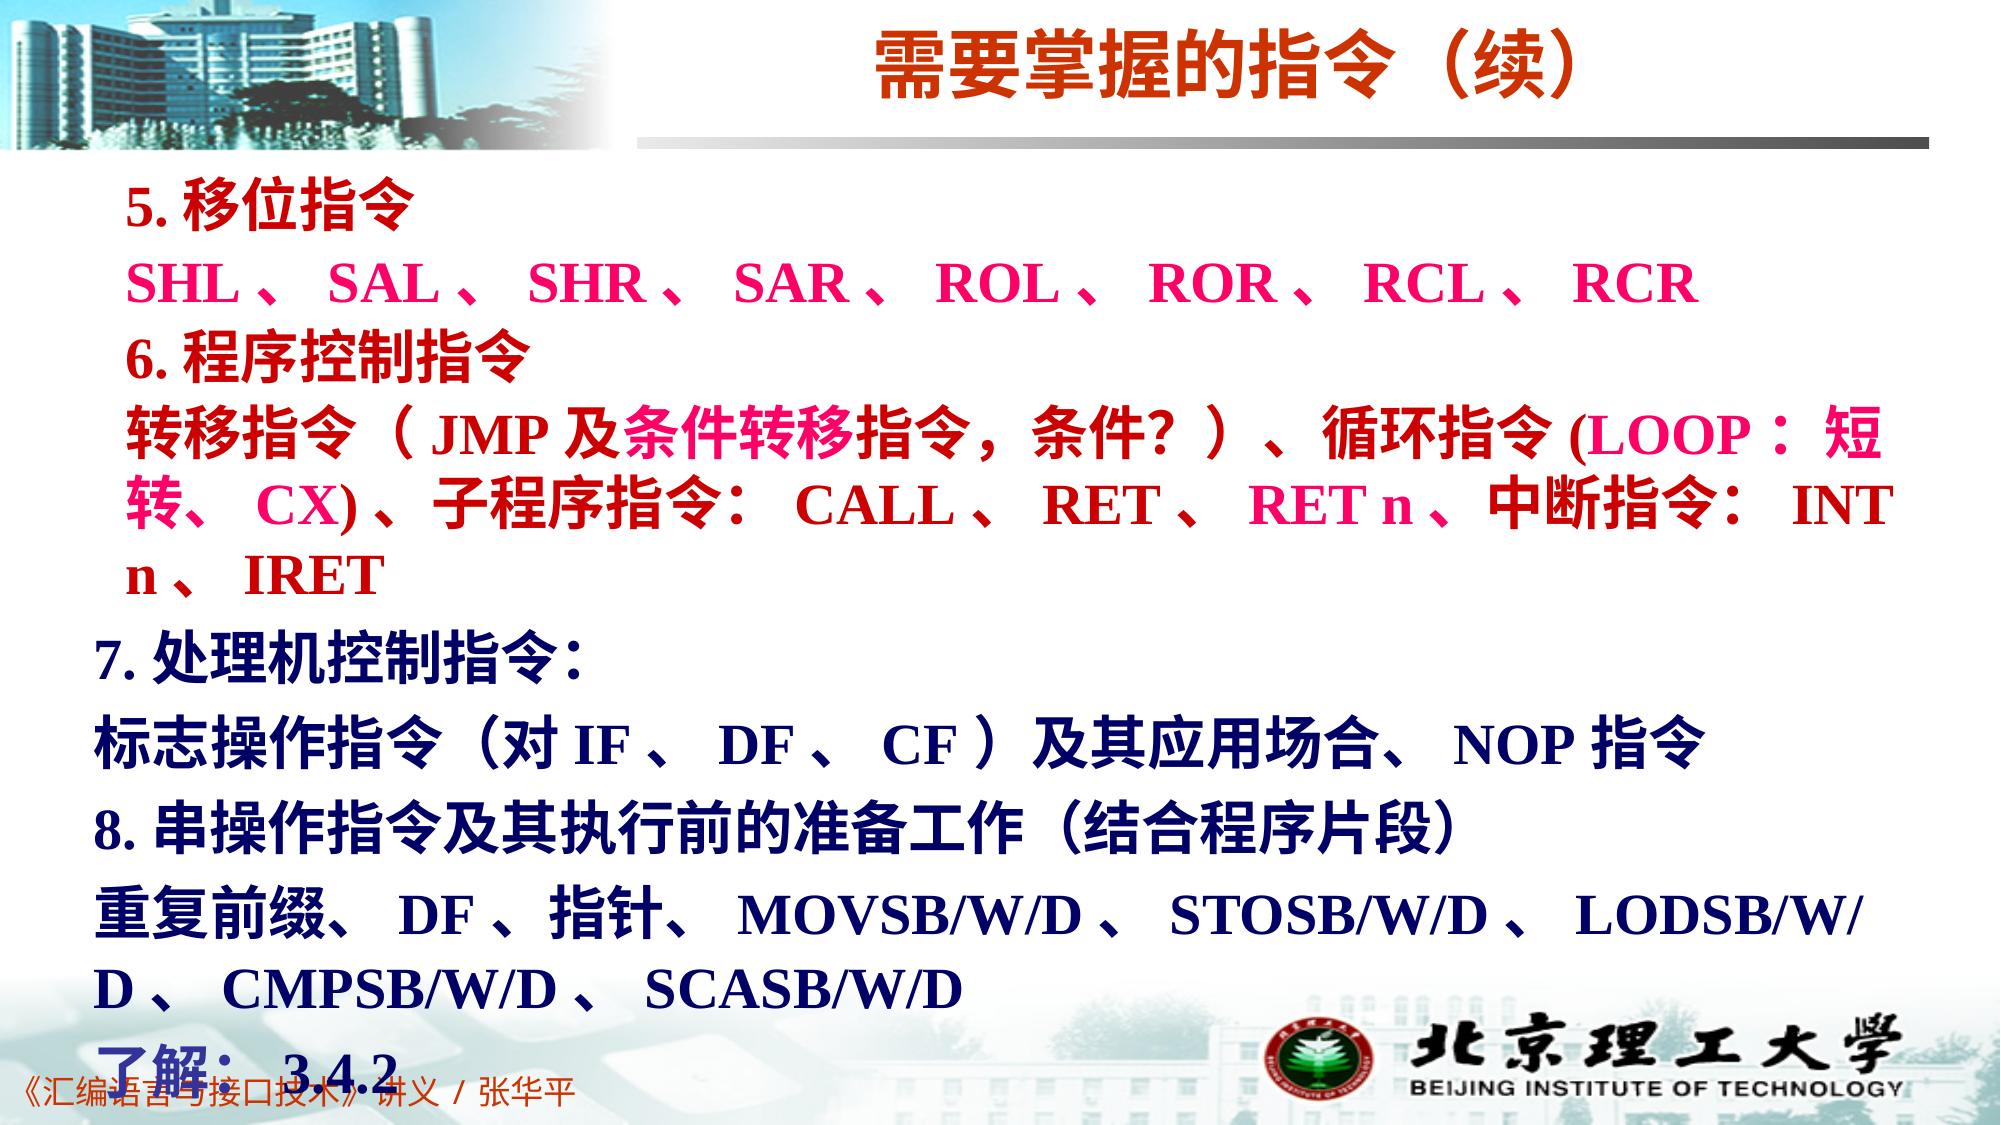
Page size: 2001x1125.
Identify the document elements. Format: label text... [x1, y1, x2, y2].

list 5.移位指令 SHL、SAL、SHR、SAR、ROL、ROR、RCL、RCR 6.程序控制指令 转移指令（JMP及条件转移指令，条件？）、循环指令(LOOP：短转、CX)、子程序指令：CALL、RET、RET n、中断指令：INT n、IRET 7.处理机控制指令： 标志操作指令（对IF、DF、CF）及其应用场合、NOP指令 8.串操作指令及其执行前的准备工作（结合程序片段） 重复前缀、DF、指针、MOVSB/W/D、STOSB/W/D、LODSB/W/D、CMPSB/W/D、SCASB/W/D 了解：3.4.2 [78, 160, 1934, 1125]
picture [0, 0, 2000, 1125]
title 需要掌握的指令（续） [361, 0, 1638, 126]
